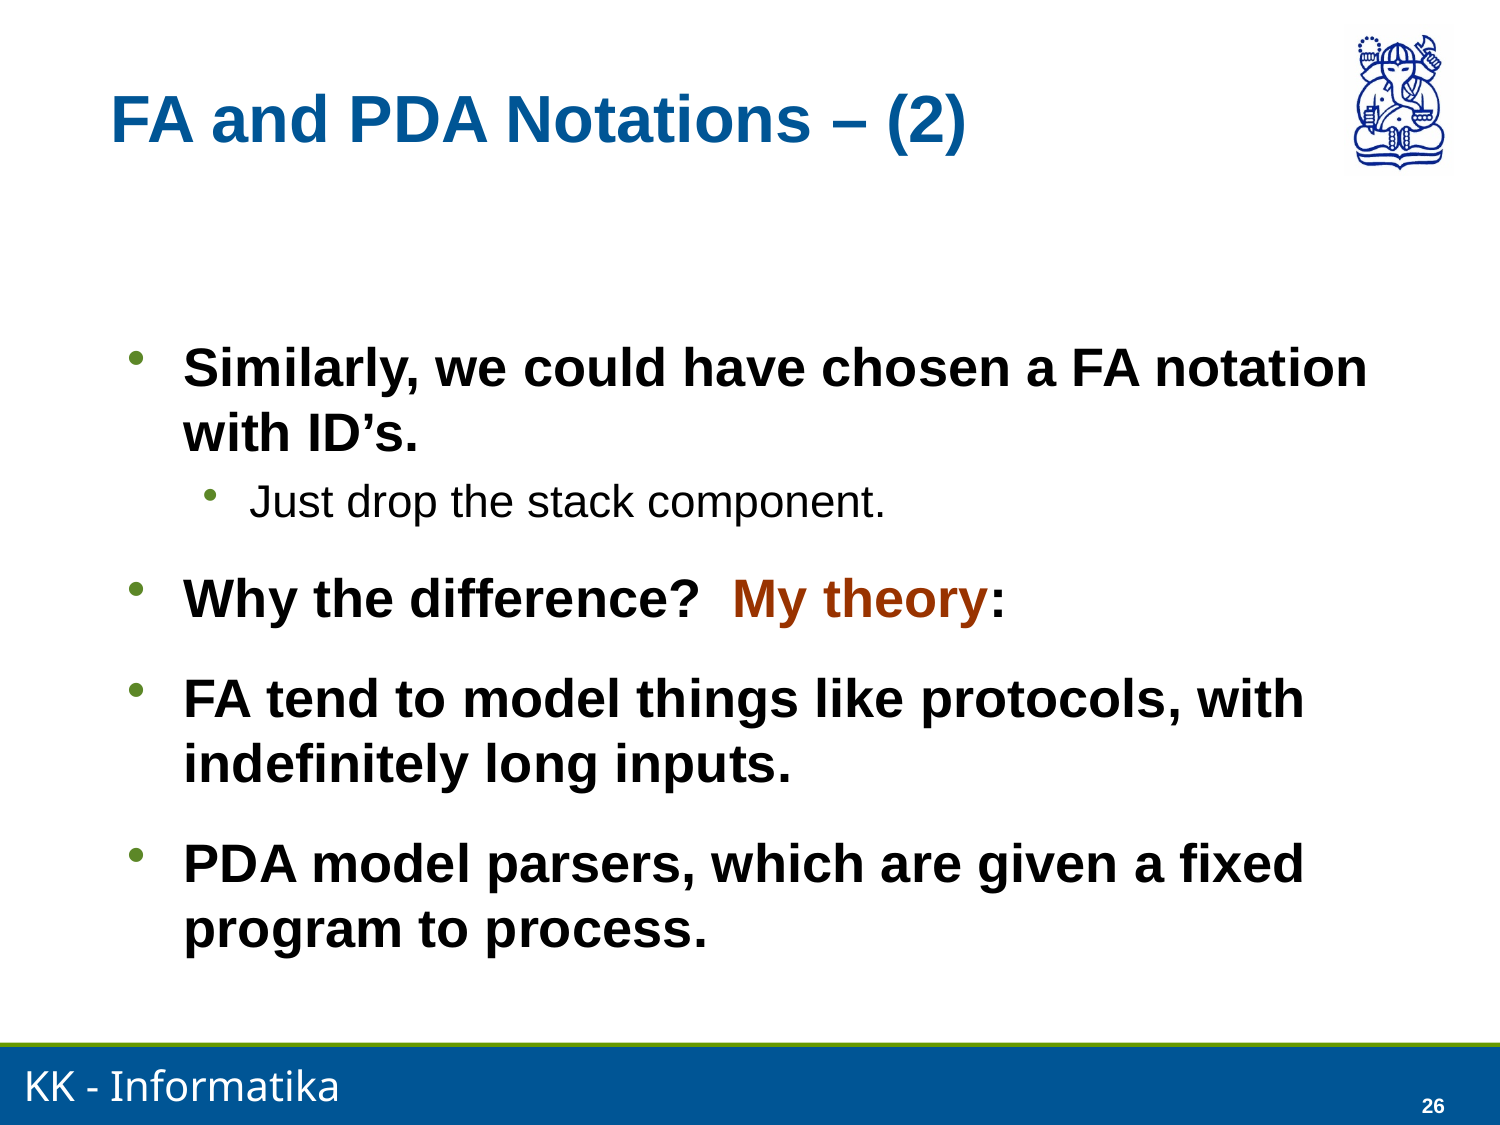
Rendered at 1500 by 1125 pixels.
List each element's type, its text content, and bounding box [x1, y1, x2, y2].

picture [1344, 166, 1454, 176]
title FA and PDA Notations – (2) [95, 22, 1454, 166]
list Similarly, we could have chosen a FA notation with ID’s. Just drop the stack component. Why the difference? My theory: FA tend to model things like protocols, with indefinitely long inputs. PDA model parsers, which are given a fixed program to process. [112, 324, 1388, 1050]
